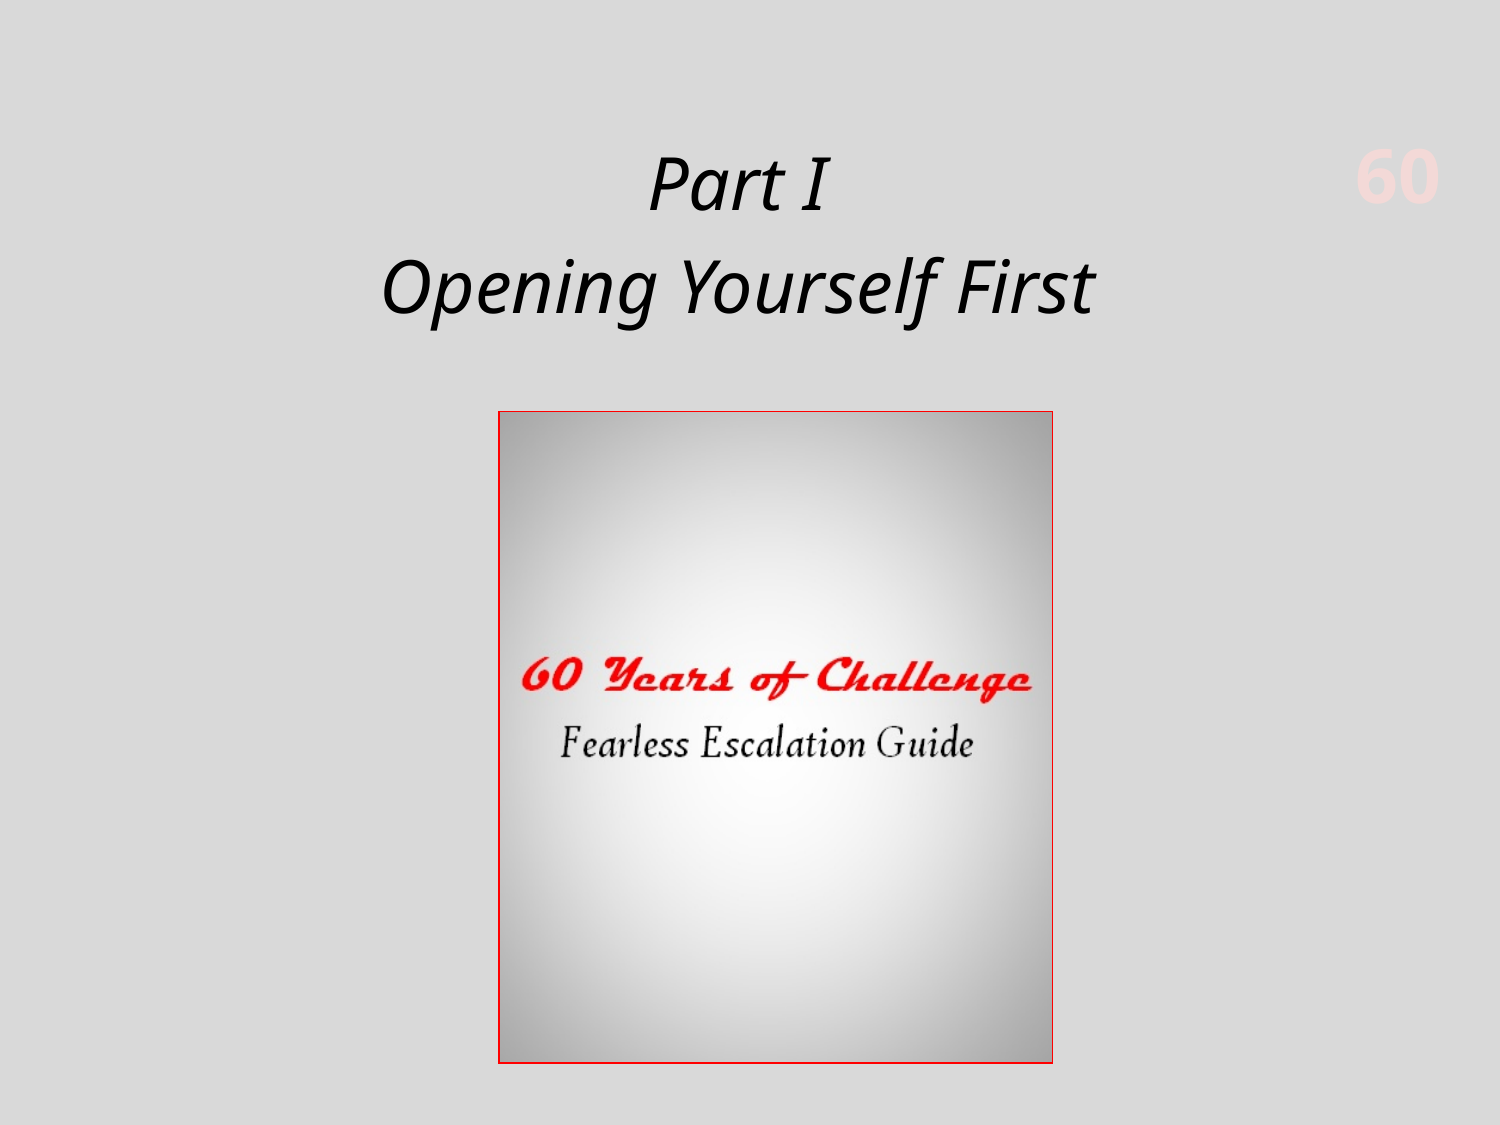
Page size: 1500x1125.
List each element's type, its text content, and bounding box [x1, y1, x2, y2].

subtitle Part I Opening Yourself First [212, 50, 1263, 338]
title [112, 137, 1388, 379]
picture [499, 412, 1052, 1063]
